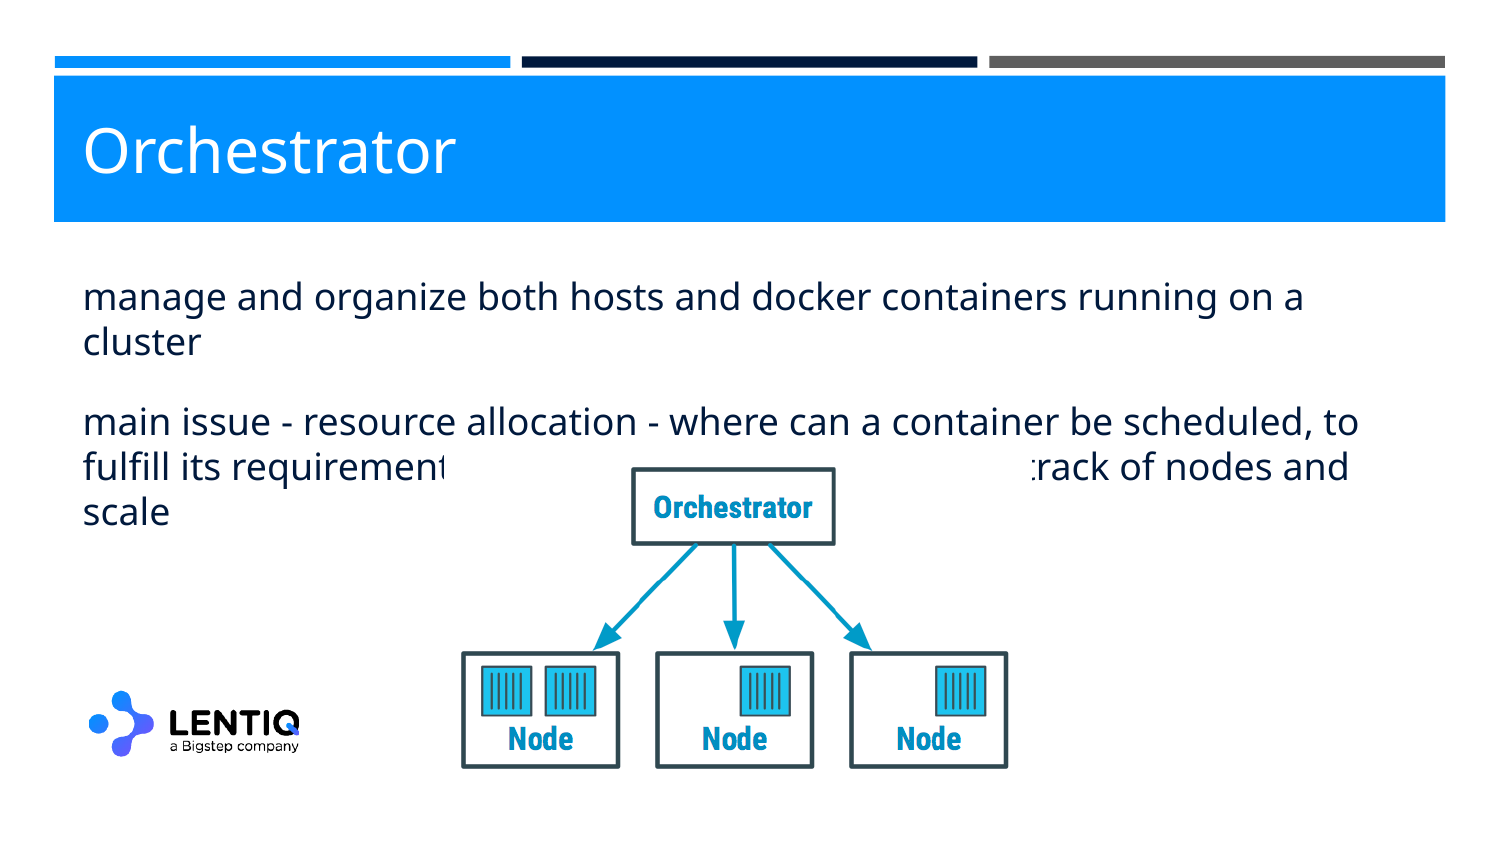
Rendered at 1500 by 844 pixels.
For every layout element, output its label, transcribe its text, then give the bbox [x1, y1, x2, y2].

picture [444, 444, 1032, 785]
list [89, 690, 300, 758]
title Orchestrator [71, 86, 1429, 212]
text_box manage and organize both hosts and docker containers running on a cluster main issue - resource allocation - where can a container be scheduled, to fulfill its requirements (CPU/RAM/disk) + how to keep track of nodes and scale [71, 267, 1429, 450]
